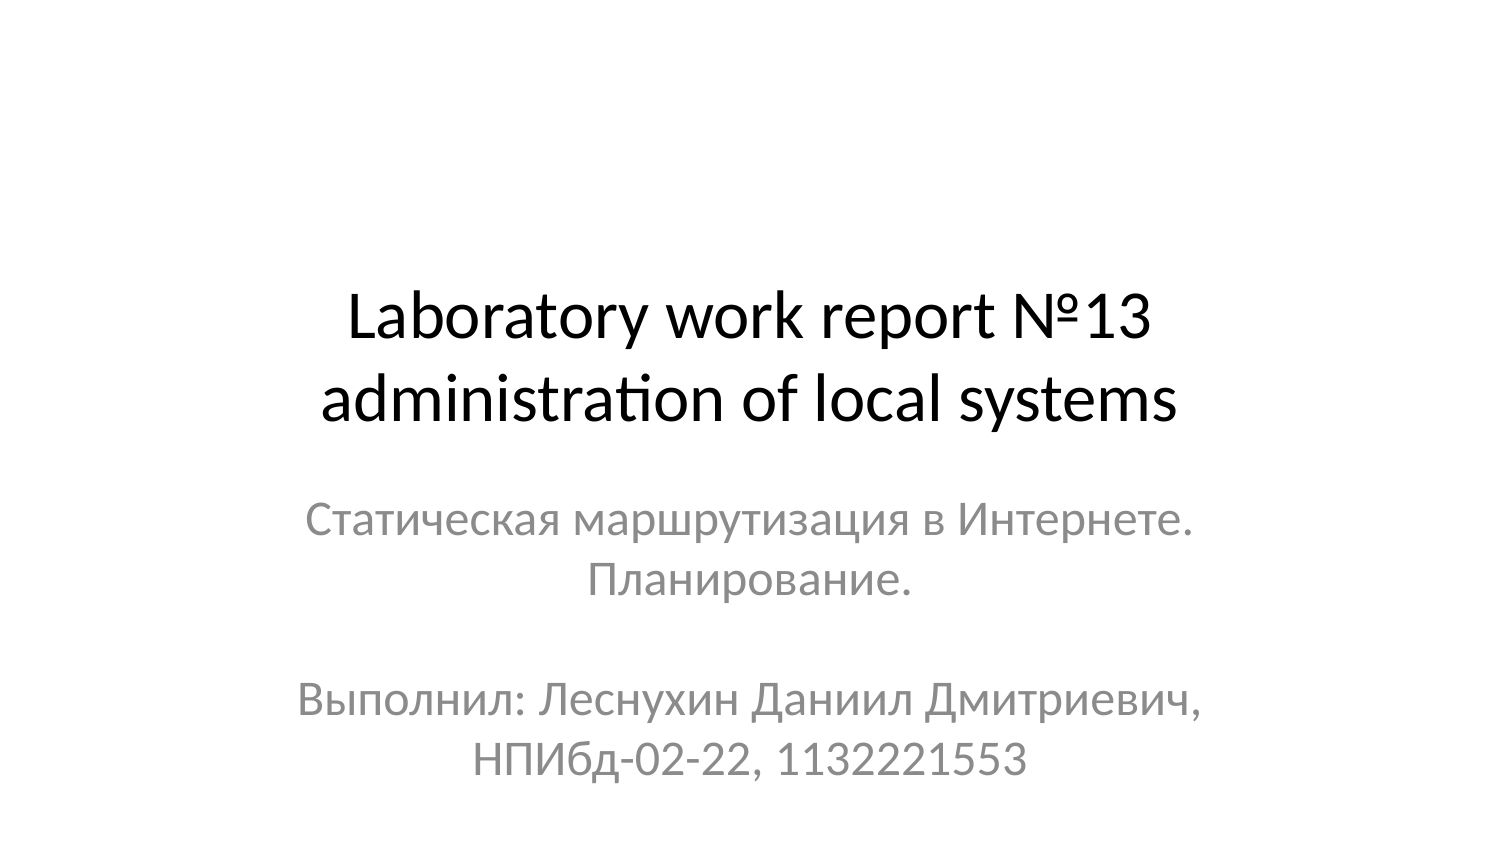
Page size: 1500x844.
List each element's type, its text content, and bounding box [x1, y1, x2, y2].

title Laboratory work report №13 administration of local systems [112, 262, 1388, 443]
subtitle Статическая маршрутизация в Интернете. Планирование. Выполнил: Леснухин Даниил Дмитриевич, НПИбд-02-22, 1132221553 [225, 478, 1275, 694]
